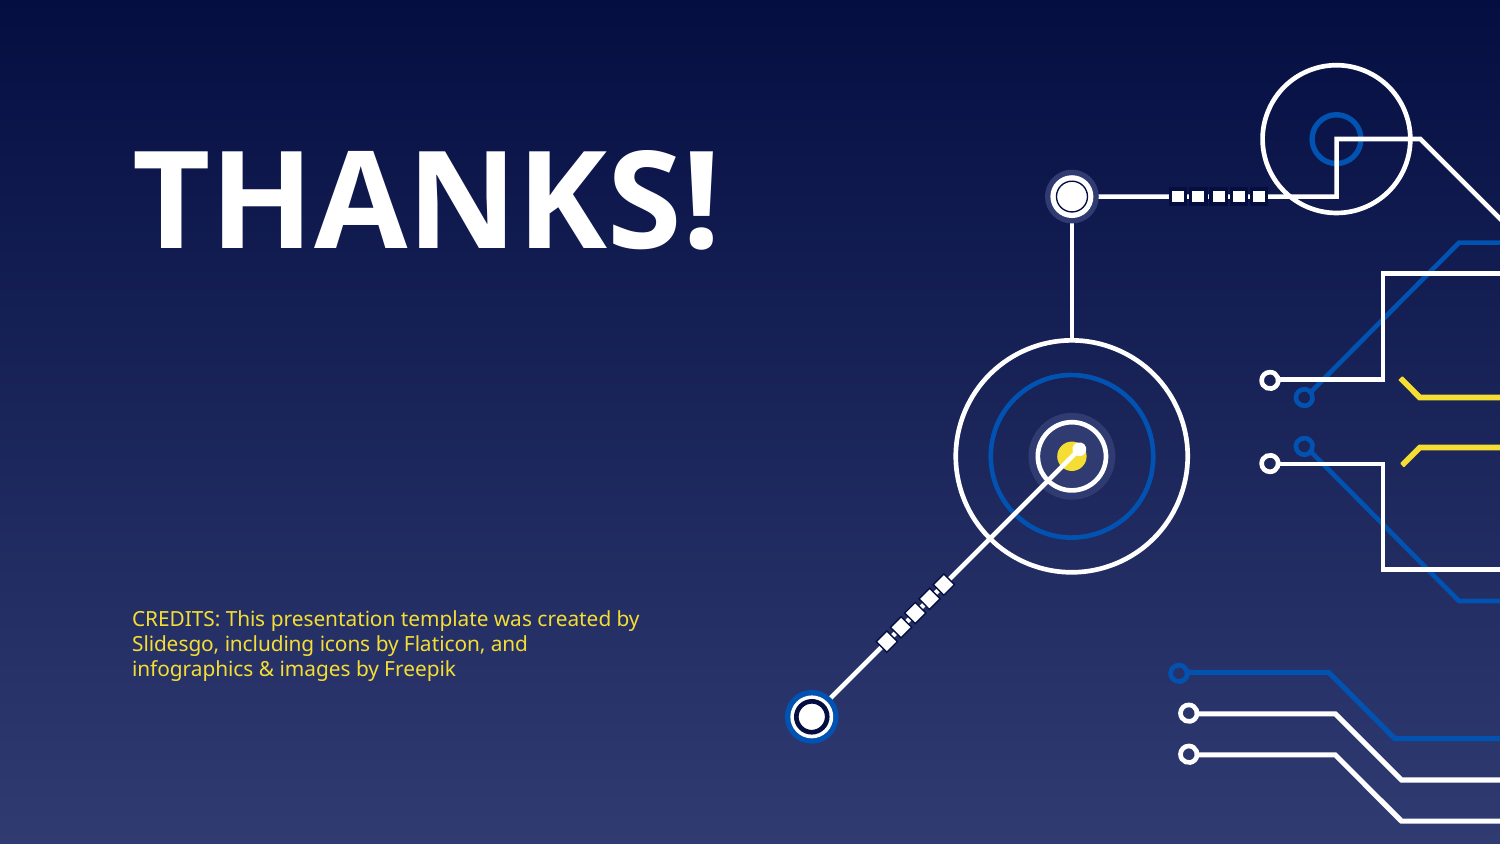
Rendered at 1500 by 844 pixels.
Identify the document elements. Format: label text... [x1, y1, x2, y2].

title THANKS! [116, 92, 768, 297]
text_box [773, 54, 1500, 756]
